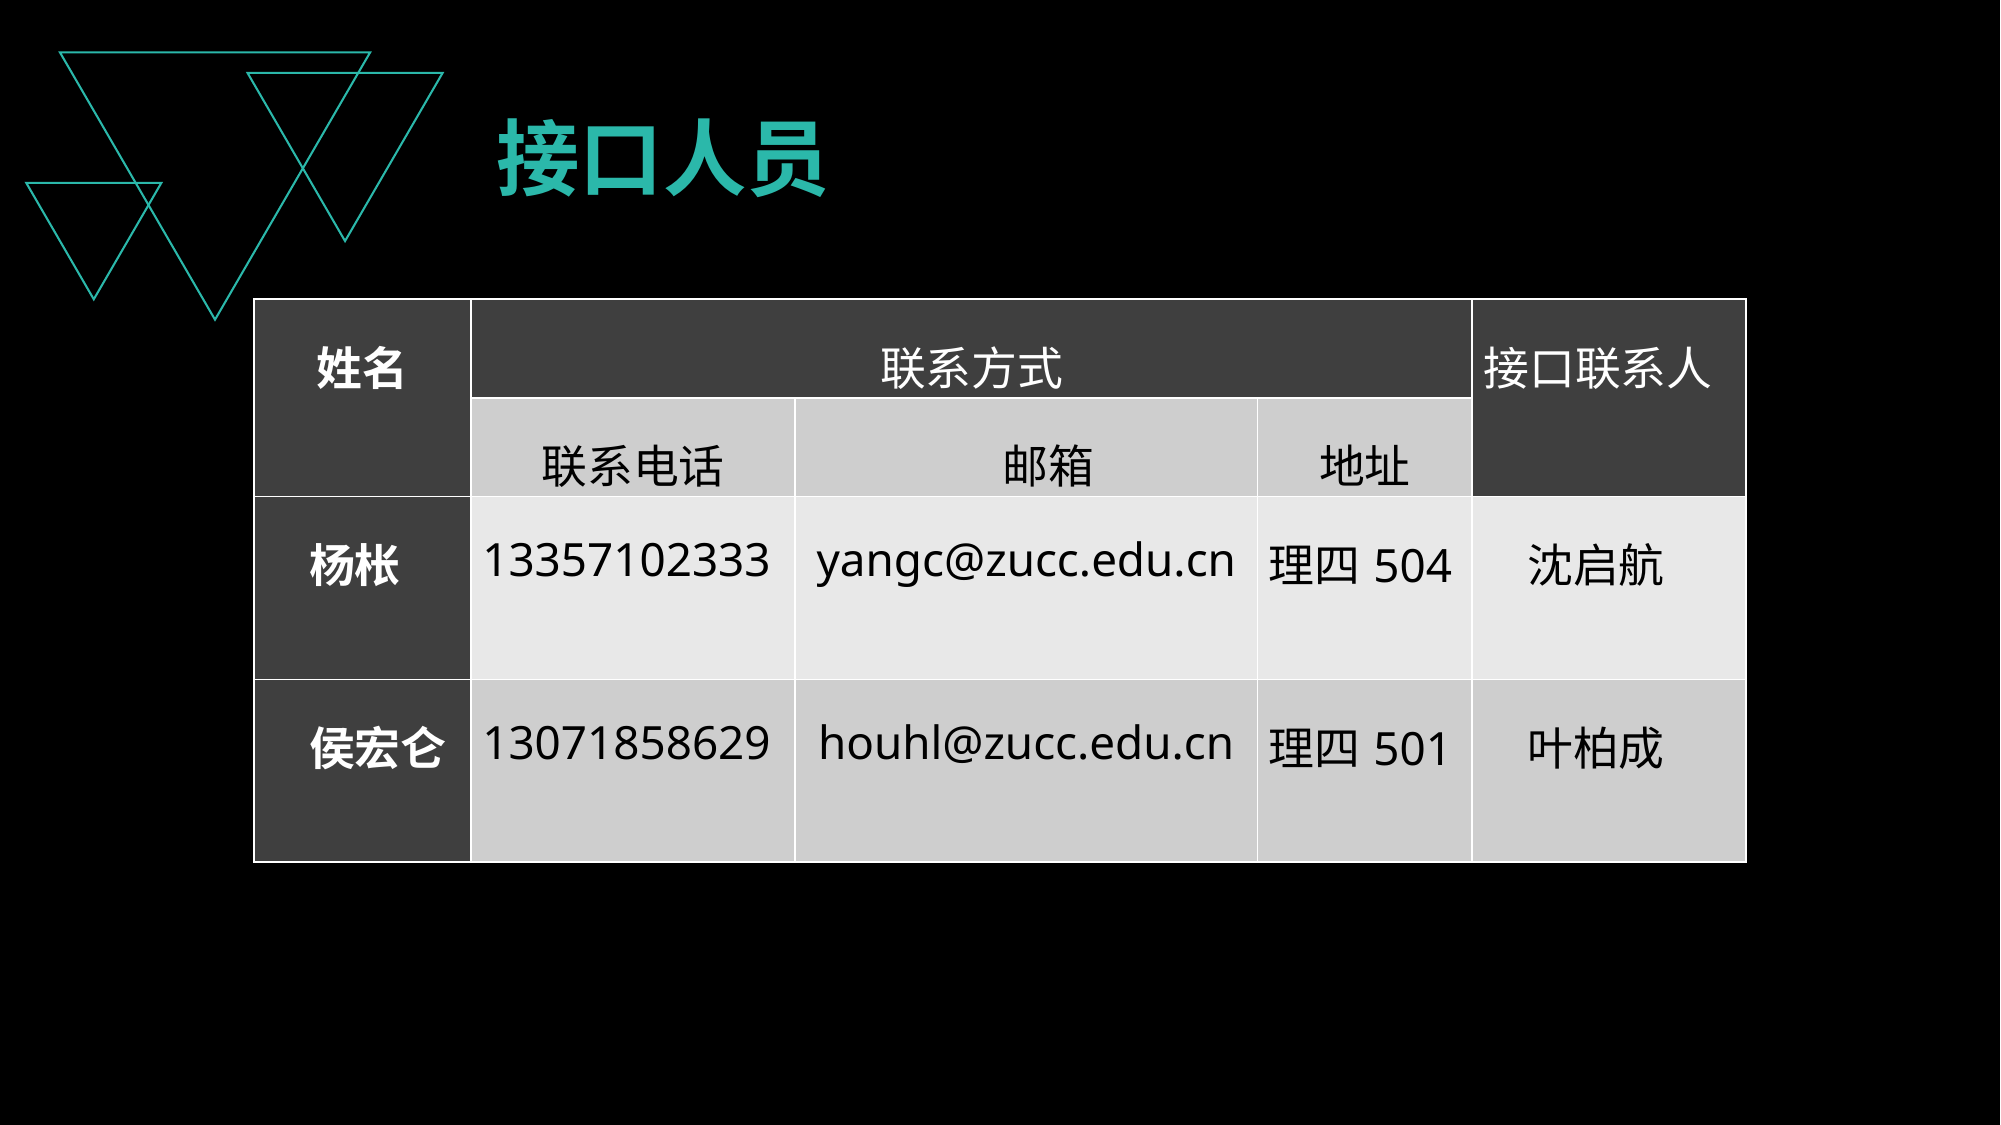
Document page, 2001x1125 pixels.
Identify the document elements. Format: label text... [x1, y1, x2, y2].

table_cell houhl@zucc.edu.cn [796, 680, 1257, 861]
text_box [58, 51, 372, 322]
table_cell 叶柏成 [1473, 680, 1745, 861]
table_cell 13357102333 [472, 497, 794, 679]
text_box 接口人员 [481, 99, 1336, 214]
table_header 姓名 [255, 300, 470, 496]
table_cell 13071858629 [472, 680, 794, 861]
table_cell 地址 [1258, 399, 1471, 496]
table_cell yangc@zucc.edu.cn [796, 497, 1257, 679]
table_cell 邮箱 [796, 399, 1257, 496]
table_cell 沈启航 [1473, 497, 1745, 679]
table_cell 杨枨 [255, 497, 470, 679]
table_cell 侯宏仑 [255, 680, 470, 861]
table_header 联系方式 [472, 300, 1471, 397]
table_header 接口联系人 [1473, 300, 1745, 496]
text_box [245, 71, 445, 244]
text_box [24, 181, 164, 302]
table_cell 理四504 [1258, 497, 1471, 679]
table_cell 理四501 [1258, 680, 1471, 861]
table_cell 联系电话 [472, 399, 794, 496]
